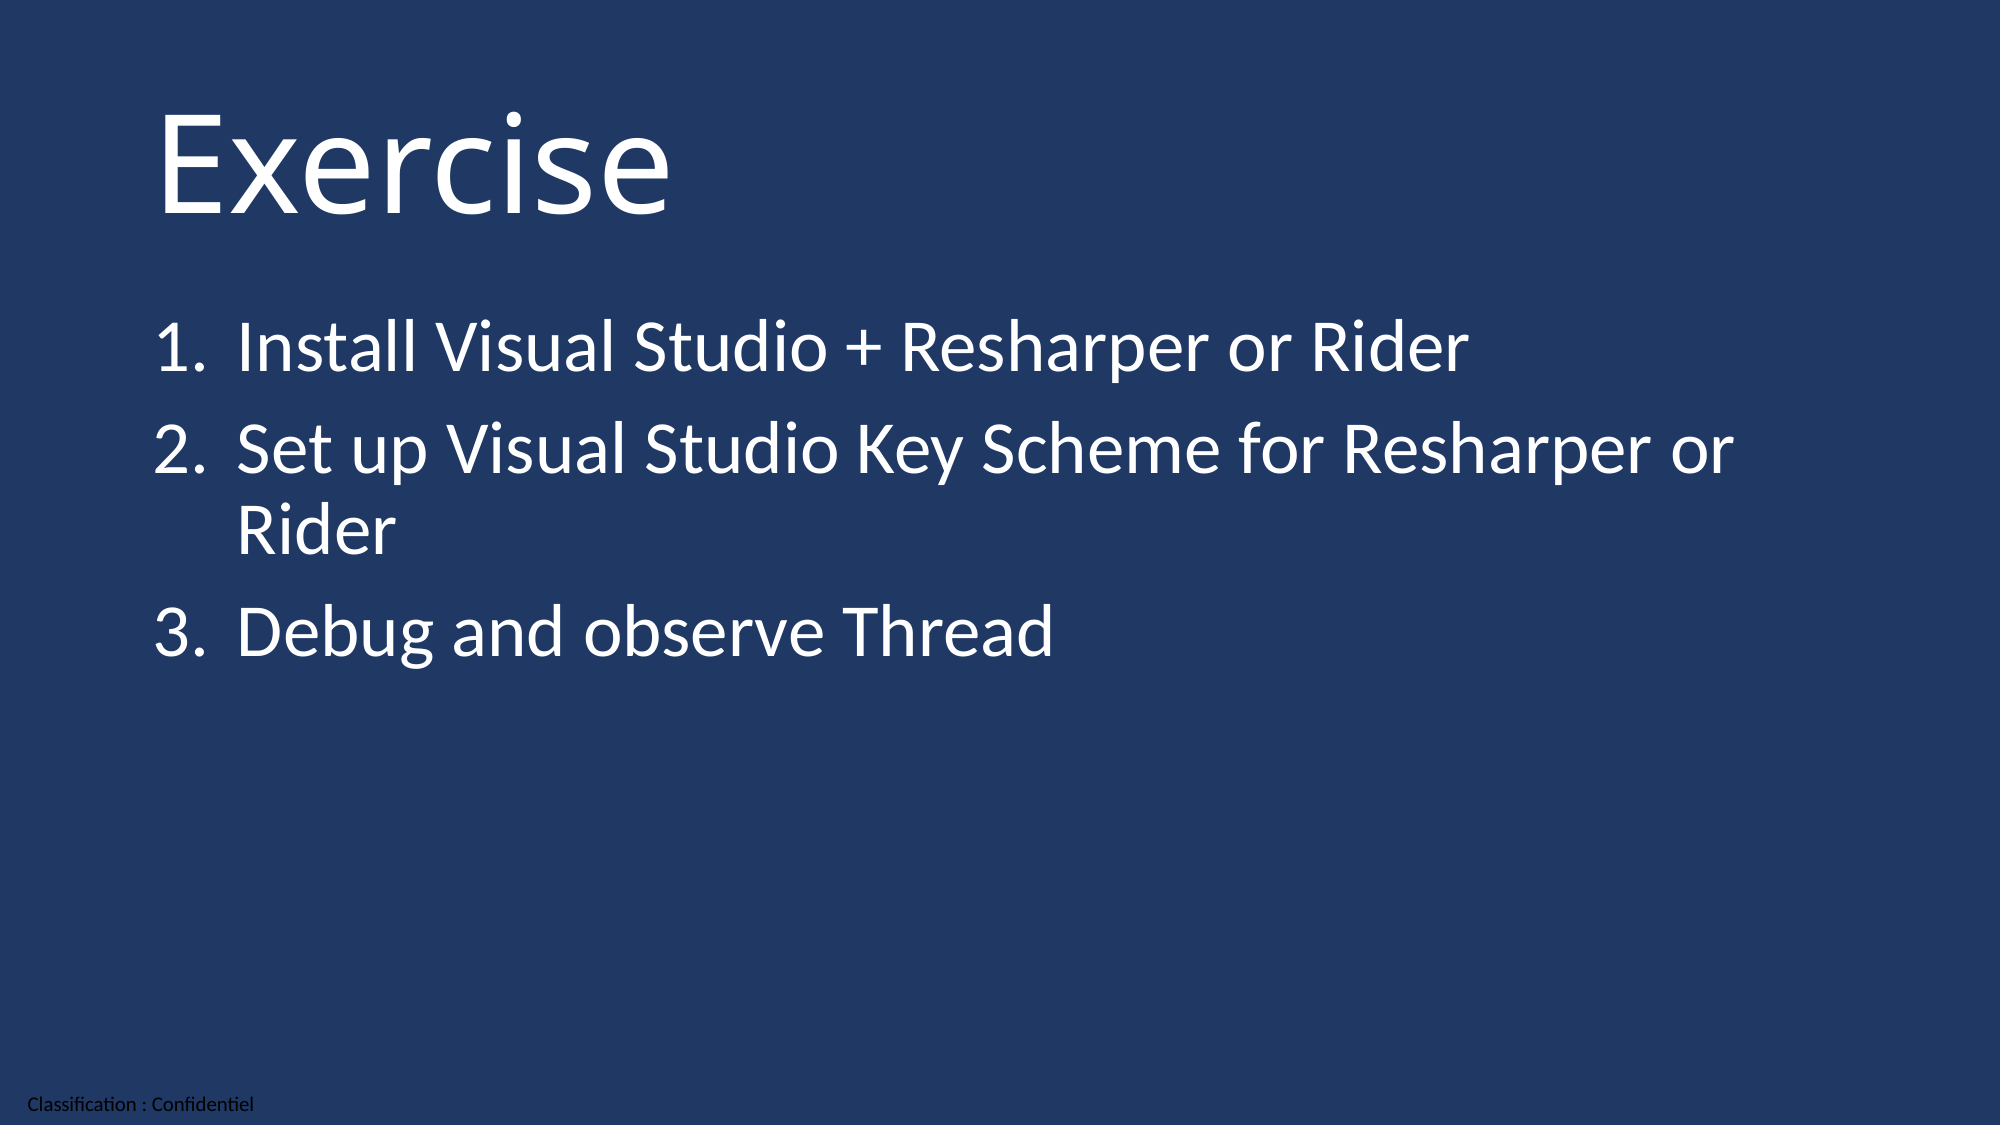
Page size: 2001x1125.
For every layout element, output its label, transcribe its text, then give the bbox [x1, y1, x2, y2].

list Install Visual Studio + Resharper or Rider Set up Visual Studio Key Scheme for Resharper or Rider Debug and observe Thread [137, 299, 1863, 1014]
title Exercise [137, 59, 1863, 278]
